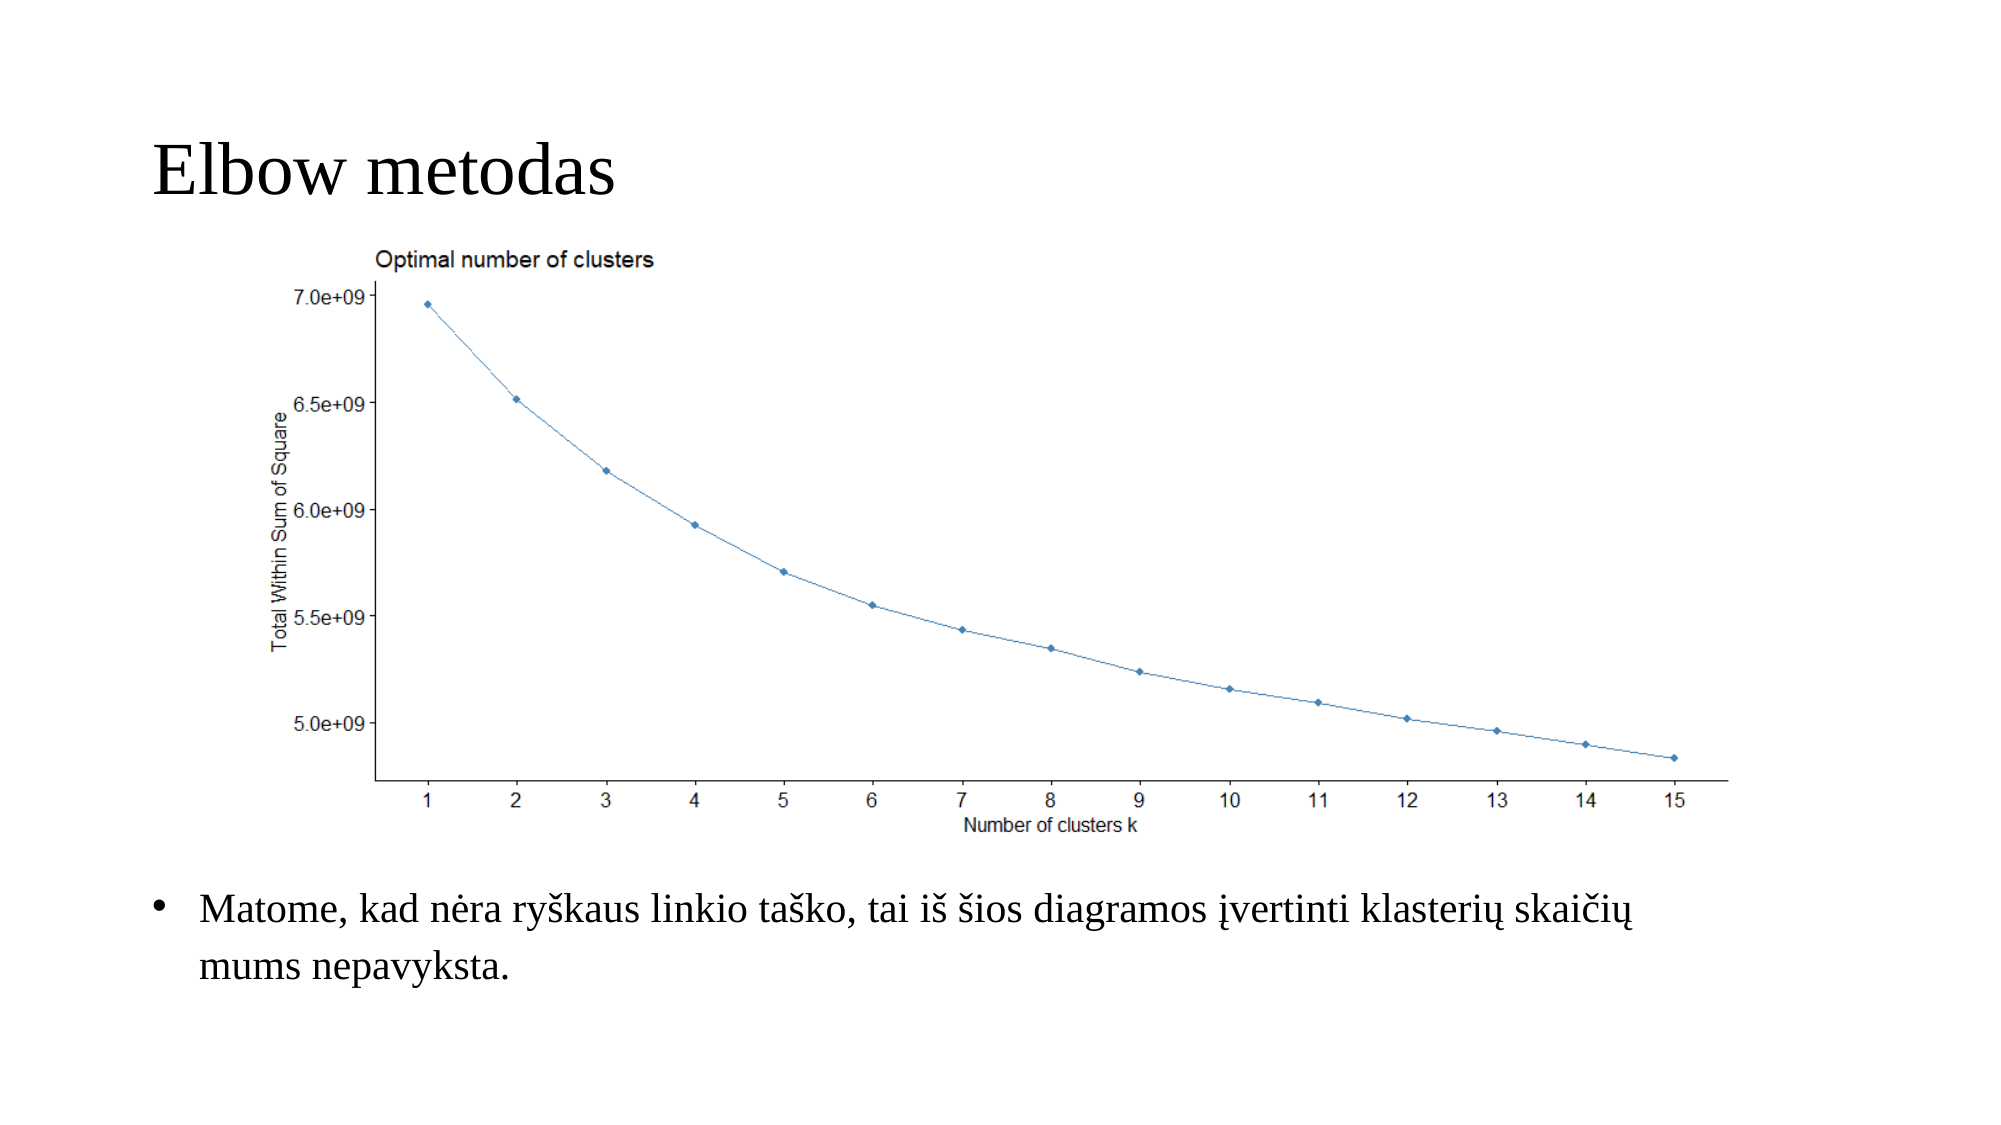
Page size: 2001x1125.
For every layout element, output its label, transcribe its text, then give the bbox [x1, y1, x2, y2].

picture [269, 233, 1731, 837]
title Elbow metodas [137, 61, 1863, 280]
text_box Matome, kad nėra ryškaus linkio taško, tai iš šios diagramos įvertinti klasterių skaičių mums nepavyksta. [137, 865, 1705, 1062]
